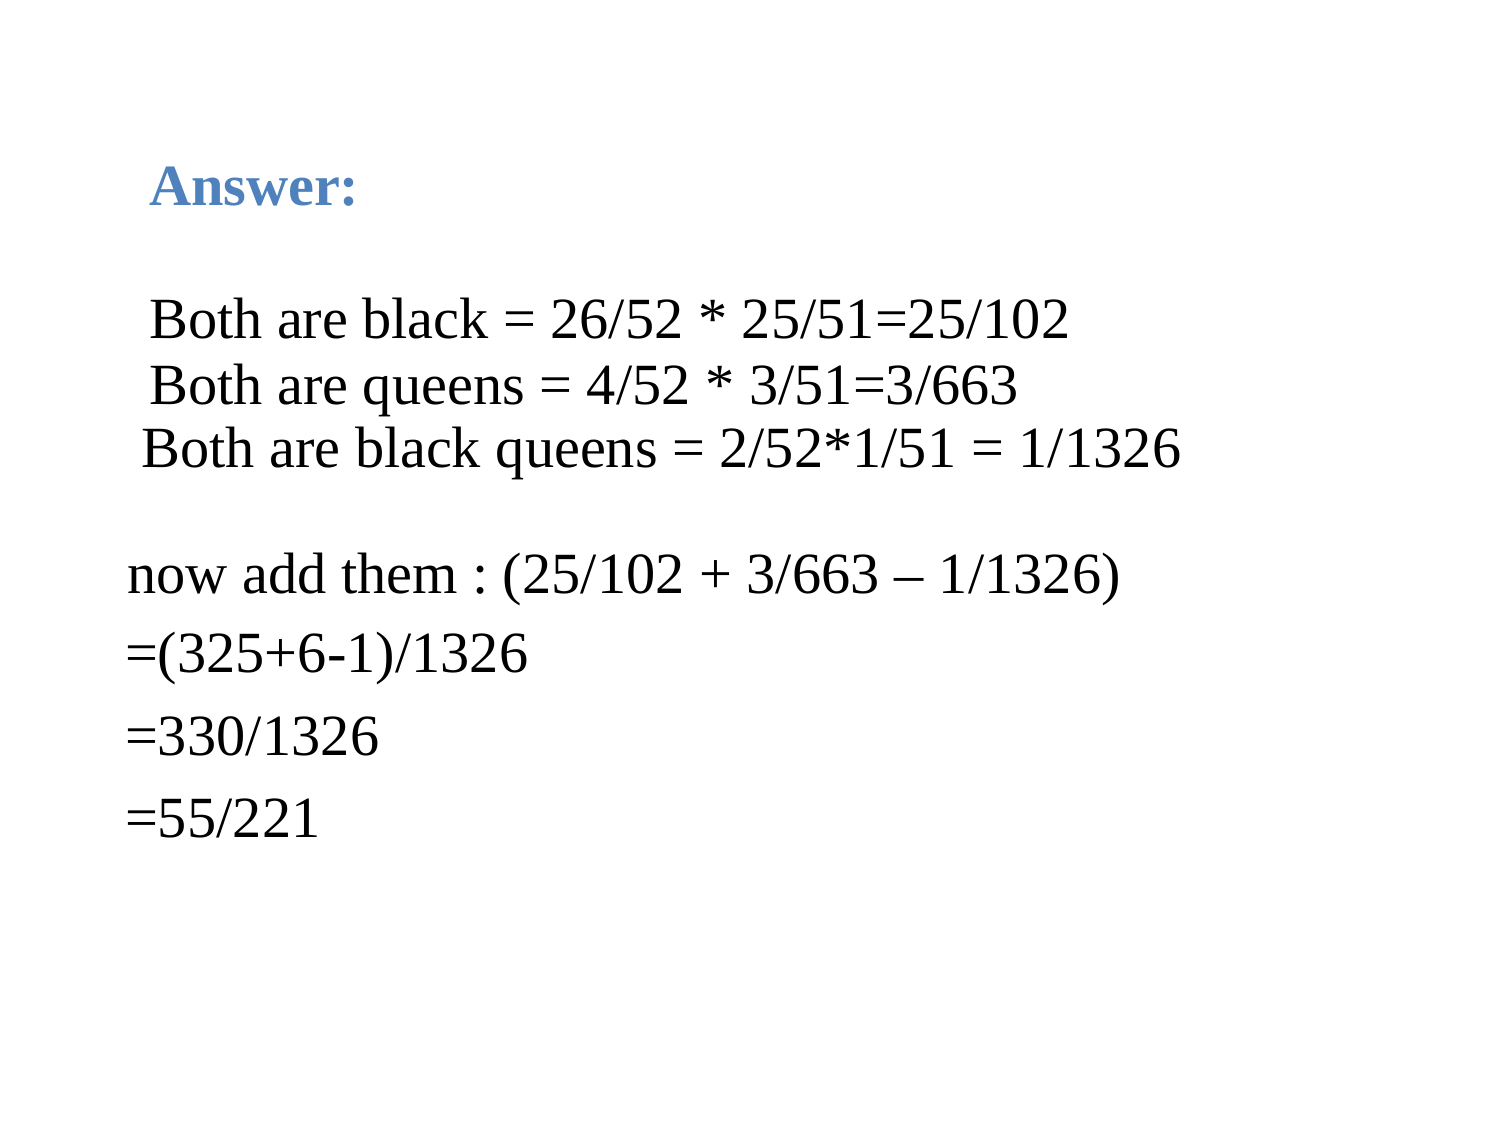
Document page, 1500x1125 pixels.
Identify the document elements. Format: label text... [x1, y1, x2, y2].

text_box Answer: Both are black = 26/52 * 25/51=25/102 Both are queens = 4/52 * 3/51=3/663 Both are black queens = 2/52*1/51 = 1/1326 now add them : (25/102 + 3/663 – 1/1326) =(325+6-1)/1326 =330/1326 =55/221 [125, 125, 1363, 850]
